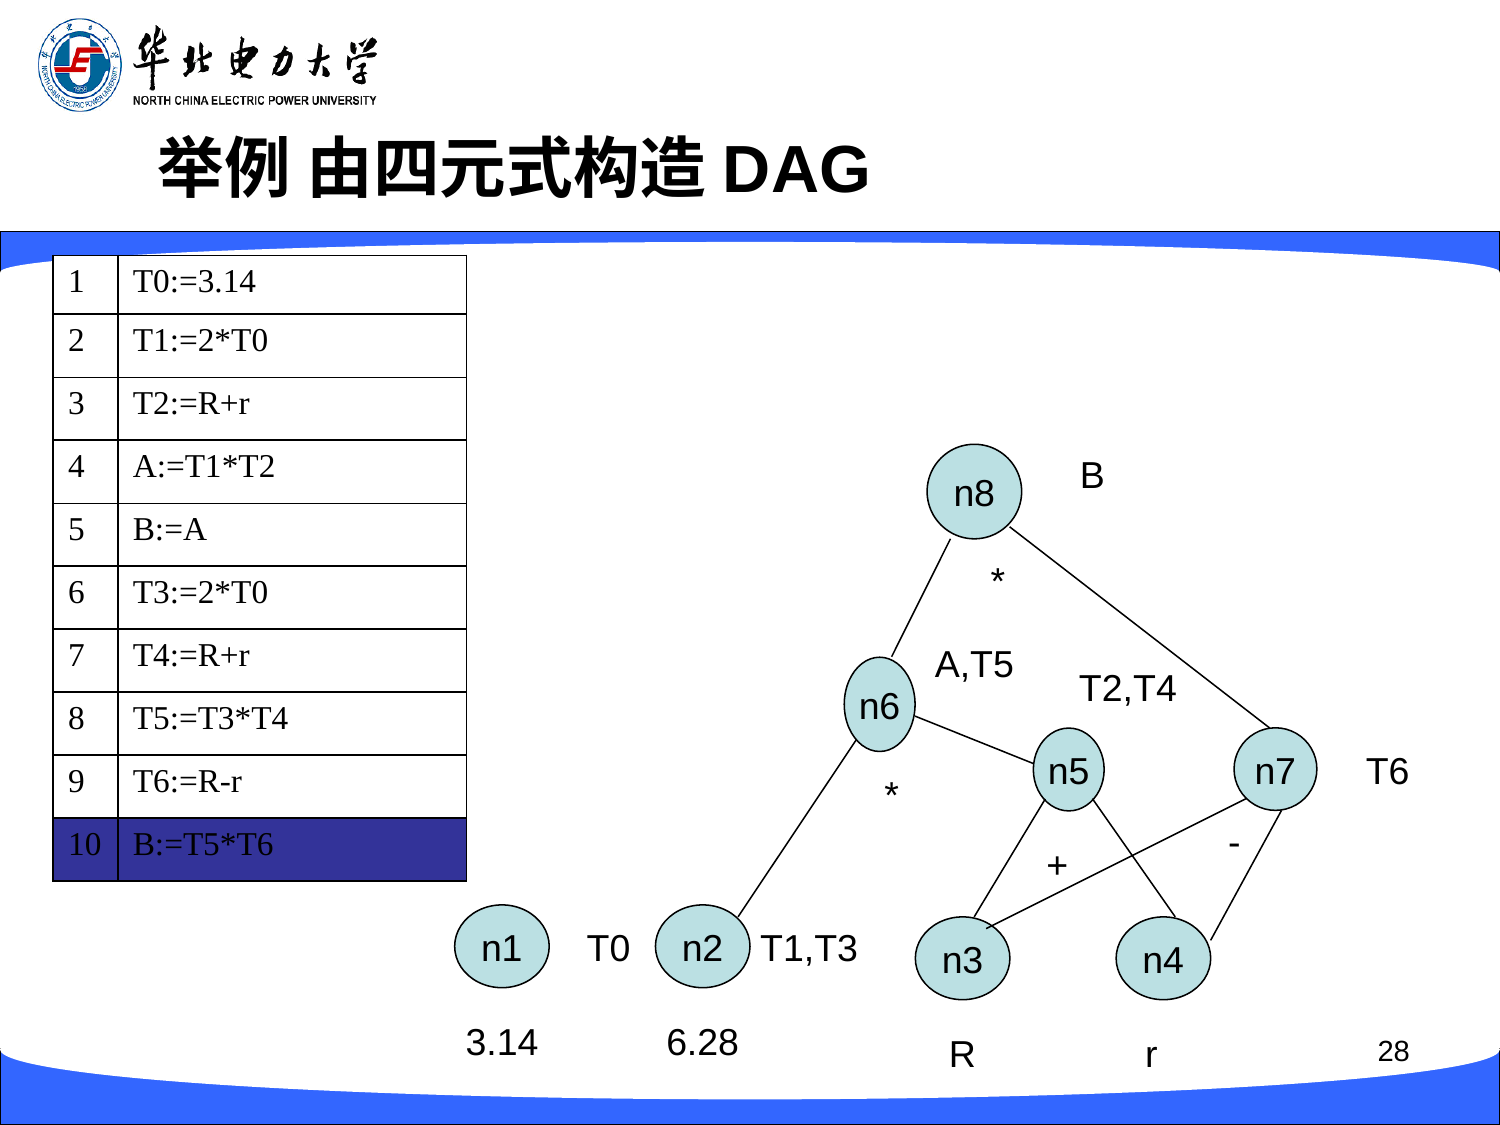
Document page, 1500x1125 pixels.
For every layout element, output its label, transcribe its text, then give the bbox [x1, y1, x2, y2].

text_box - [1187, 810, 1282, 870]
table_cell 9 [54, 756, 117, 817]
table_cell T5:=T3*T4 [119, 693, 466, 754]
text_box n6 [844, 657, 916, 752]
table_cell 4 [54, 441, 117, 503]
table_cell 6 [54, 567, 117, 628]
text_box T2,T4 [1080, 657, 1176, 717]
text_box * [950, 550, 1045, 610]
table_cell 2 [54, 315, 117, 377]
table_cell A:=T1*T2 [119, 441, 466, 503]
text_box r [1104, 1023, 1199, 1083]
table_cell T6:=R-r [119, 756, 466, 817]
table_cell 8 [54, 693, 117, 754]
text_box n4 [1116, 916, 1211, 1000]
table_cell 7 [54, 630, 117, 691]
text_box A,T5 [927, 633, 1022, 693]
text_box * [844, 763, 939, 823]
text_box T6 [1340, 739, 1435, 799]
text_box n8 [927, 444, 1022, 539]
table_cell T1:=2*T0 [119, 315, 466, 377]
text_box n3 [915, 916, 1010, 1000]
table_cell T3:=2*T0 [119, 567, 466, 628]
slide_number 28 [1074, 1024, 1426, 1103]
table_cell 10 [54, 819, 117, 880]
text_box R [915, 1023, 1010, 1083]
text_box 举例 由四元式构造DAG [142, 118, 887, 213]
text_box n5 [1033, 728, 1105, 811]
text_box n7 [1234, 727, 1317, 810]
table_header 1 [54, 256, 117, 313]
table_cell T2:=R+r [119, 378, 466, 439]
table_header T0:=3.14 [119, 256, 466, 313]
table_cell 5 [54, 504, 117, 565]
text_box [454, 904, 857, 1071]
table_cell B:=A [119, 504, 466, 565]
table_cell T4:=R+r [119, 630, 466, 691]
table_cell B:=T5*T6 [119, 819, 466, 880]
text_box B [1045, 444, 1140, 504]
text_box + [1009, 834, 1105, 894]
picture [0, 0, 414, 126]
table_cell 3 [54, 378, 117, 439]
